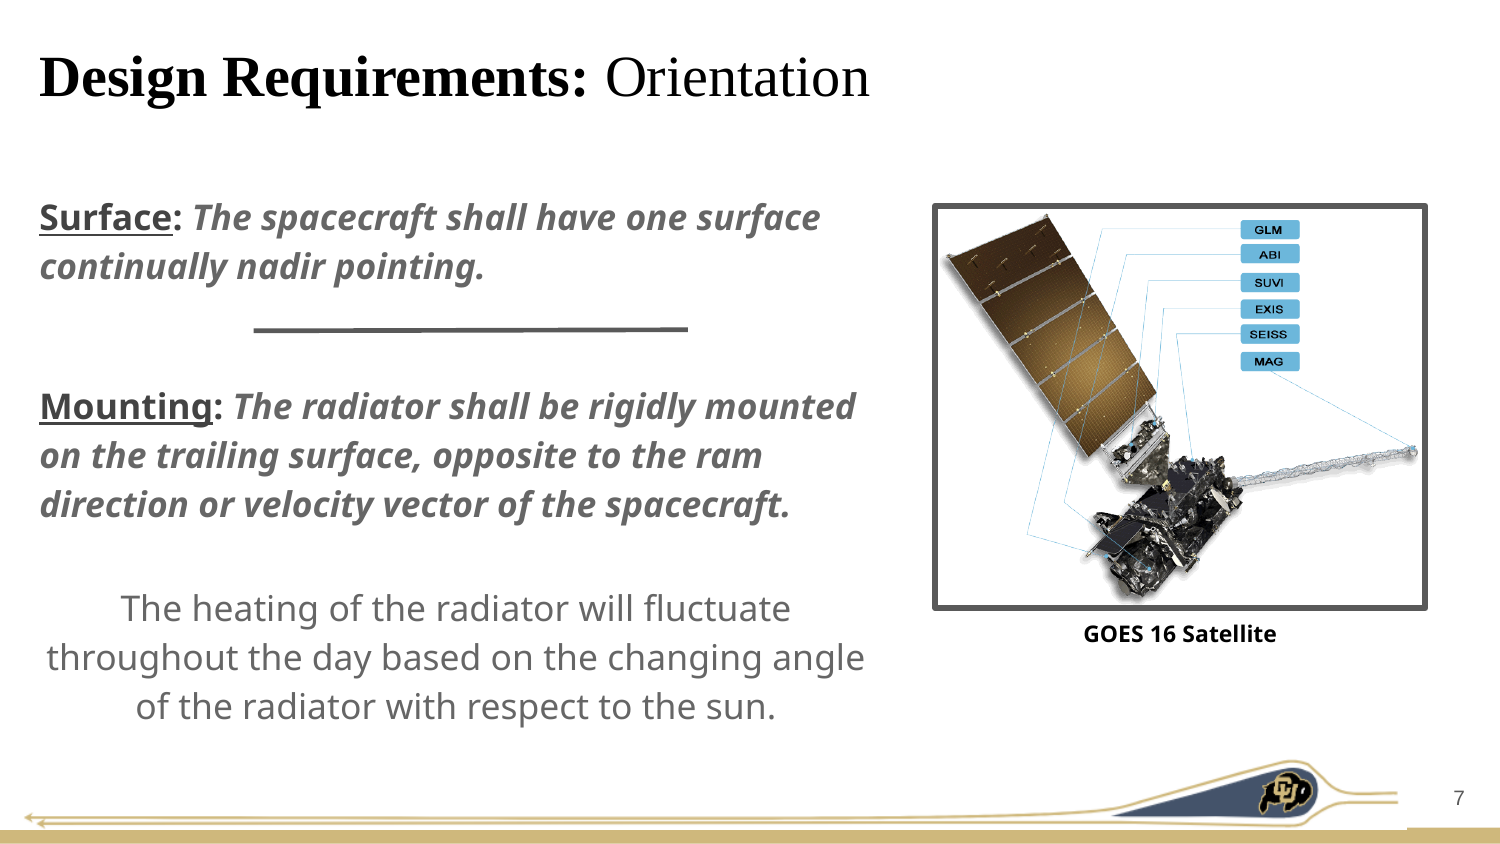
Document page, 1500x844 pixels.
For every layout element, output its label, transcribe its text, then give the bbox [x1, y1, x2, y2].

list Surface: The spacecraft shall have one surface continually nadir pointing. Mounting: The radiator shall be rigidly mounted on the trailing surface, opposite to the ram direction or velocity vector of the spacecraft. The heating of the radiator will fluctuate throughout the day based on the changing angle of the radiator with respect to the sun. [24, 174, 888, 775]
title Design Requirements: Orientation [24, 22, 1423, 117]
picture [938, 208, 1423, 606]
text_box GOES 16 Satellite [969, 614, 1391, 655]
picture [0, 753, 1407, 830]
slide_number ‹#› [1389, 764, 1480, 830]
